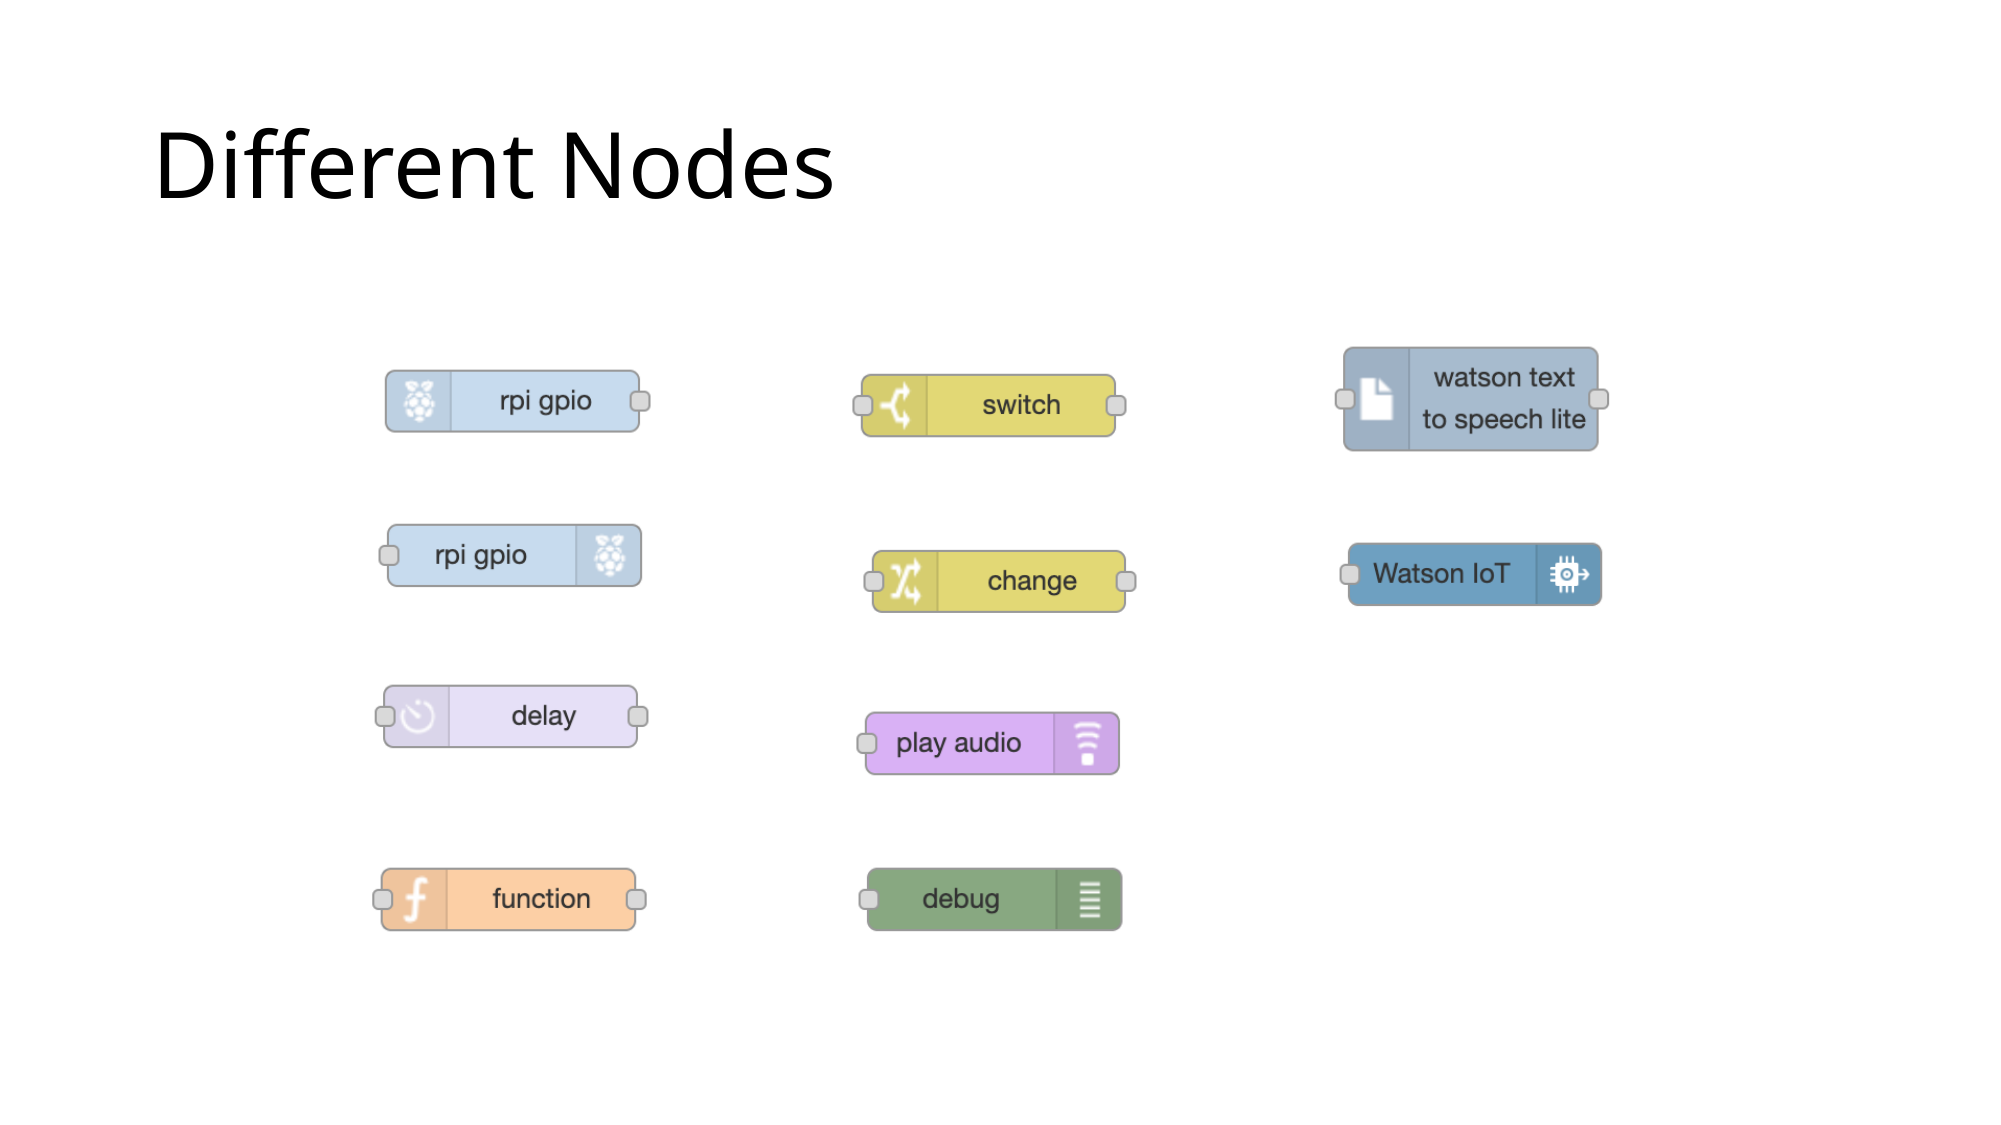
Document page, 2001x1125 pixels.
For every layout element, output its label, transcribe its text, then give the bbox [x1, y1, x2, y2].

picture [846, 701, 1141, 788]
picture [366, 509, 661, 604]
picture [366, 355, 661, 441]
picture [1318, 332, 1628, 464]
picture [358, 672, 661, 763]
picture [851, 531, 1149, 634]
picture [846, 855, 1133, 946]
picture [1324, 530, 1621, 623]
picture [842, 359, 1137, 450]
title Different Nodes [137, 59, 1863, 278]
picture [366, 855, 653, 944]
